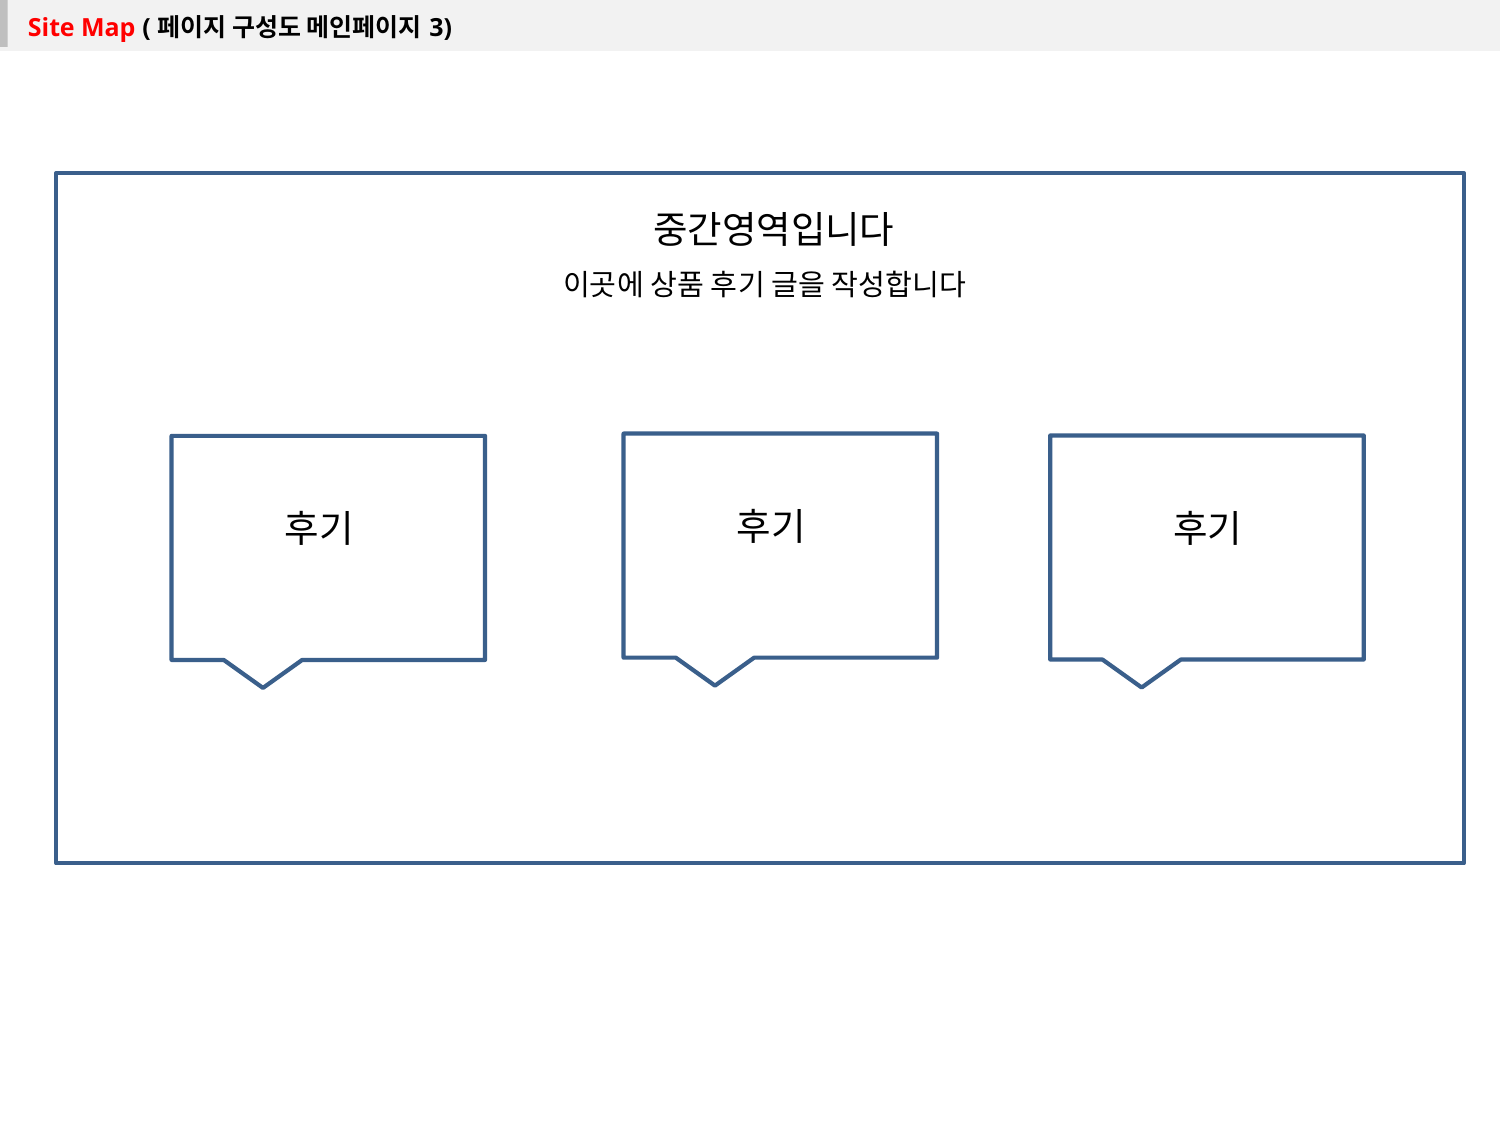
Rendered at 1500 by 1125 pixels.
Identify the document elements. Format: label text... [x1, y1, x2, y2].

table_header Site Map (페이지 구성도 메인페이지3) [0, 0, 1500, 51]
text_box [54, 171, 1466, 865]
text_box 이곳에 상품 후기 글을 작성합니다 [548, 258, 1052, 309]
text_box [0, 0, 10, 49]
text_box [169, 433, 488, 690]
text_box [1048, 433, 1366, 690]
text_box 후기 [722, 495, 827, 556]
text_box 후기 [1158, 497, 1263, 558]
text_box 후기 [270, 497, 375, 558]
text_box [621, 431, 940, 688]
text_box 중간영역입니다 [638, 198, 931, 258]
